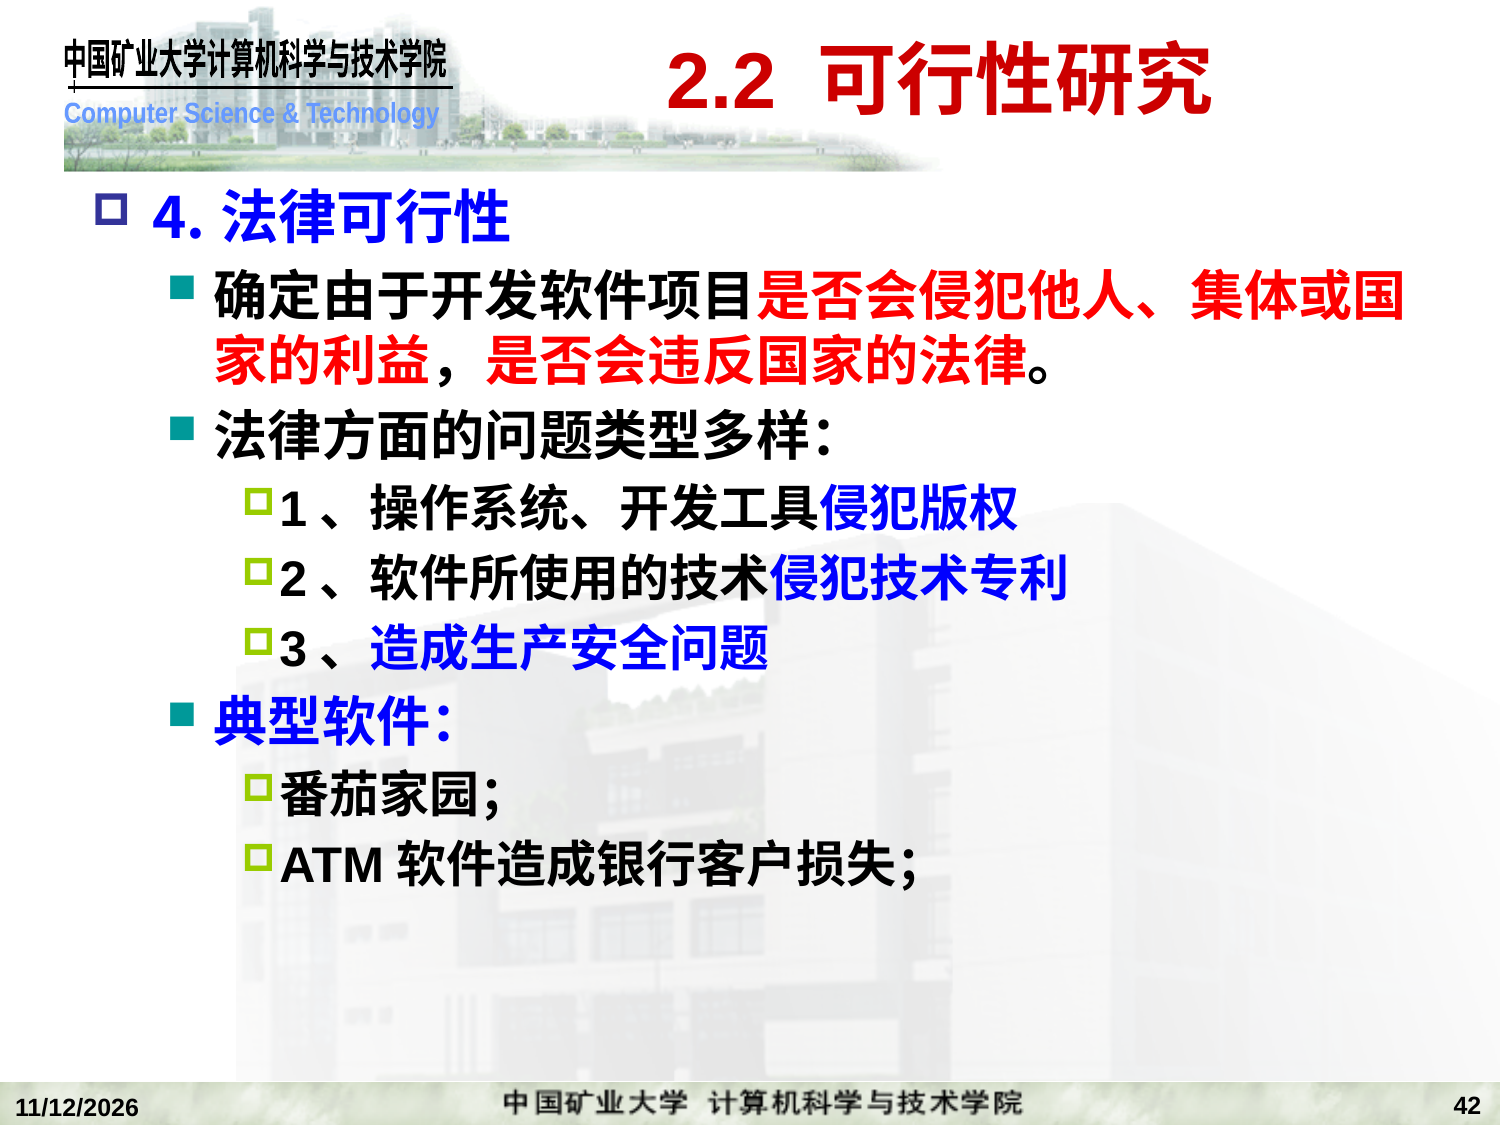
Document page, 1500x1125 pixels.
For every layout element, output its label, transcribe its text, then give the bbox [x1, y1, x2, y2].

picture [0, 1082, 1364, 1125]
list ⒋法律可行性 确定由于开发软件项目是否会侵犯他人、集体或国家的利益，是否会违反国家的法律。 法律方面的问题类型多样： 1、操作系统、开发工具侵犯版权 2、软件所使用的技术侵犯技术专利 3、造成生产安全问题 典型软件： 番茄家园； ATM软件造成银行客户损失； [76, 172, 1428, 1006]
picture [68, 51, 73, 59]
slide_number 42 [1364, 1082, 1500, 1125]
picture [64, 0, 954, 175]
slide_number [0, 1083, 313, 1125]
title 2.2 可行性研究 [478, 14, 1402, 141]
